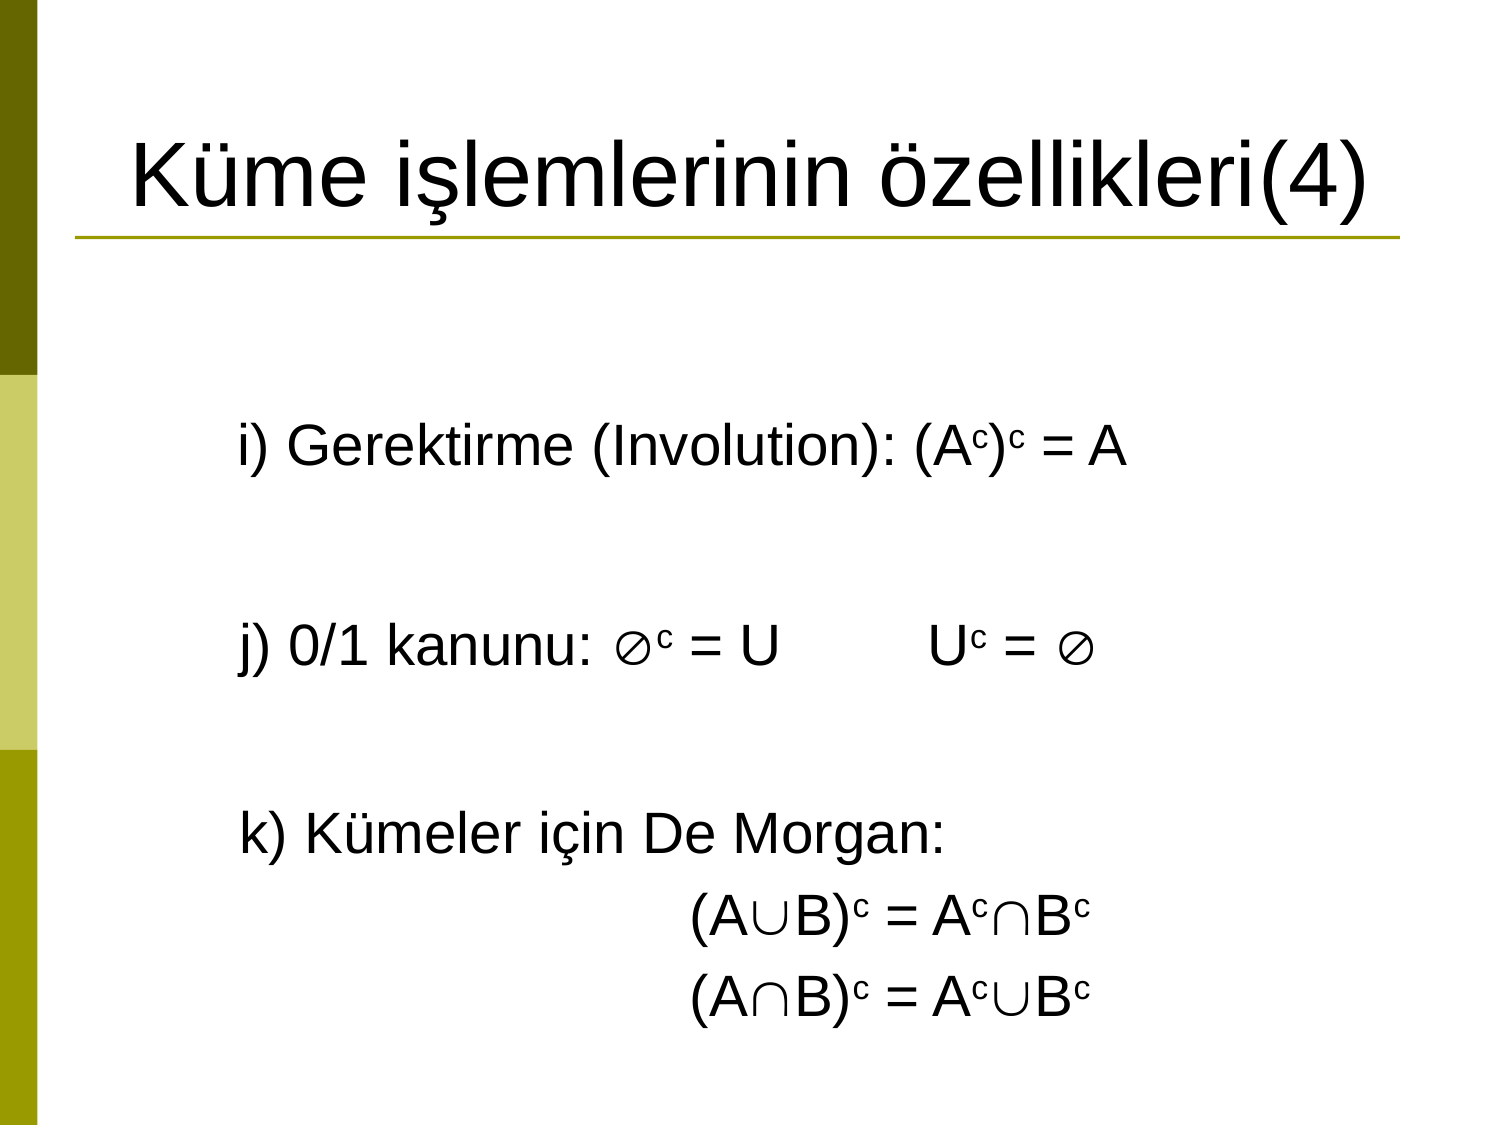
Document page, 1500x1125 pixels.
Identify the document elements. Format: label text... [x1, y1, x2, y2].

list i) Gerektirme (Involution): (Ac)c = A [222, 399, 1411, 526]
text_box k) Kümeler için De Morgan: (AB)c = AcBc (AB)c = AcBc [225, 787, 1450, 1036]
text_box j) 0/1 kanunu: c = U Uc =  [224, 600, 1438, 685]
title Küme işlemlerinin özellikleri(4) [74, 45, 1426, 233]
